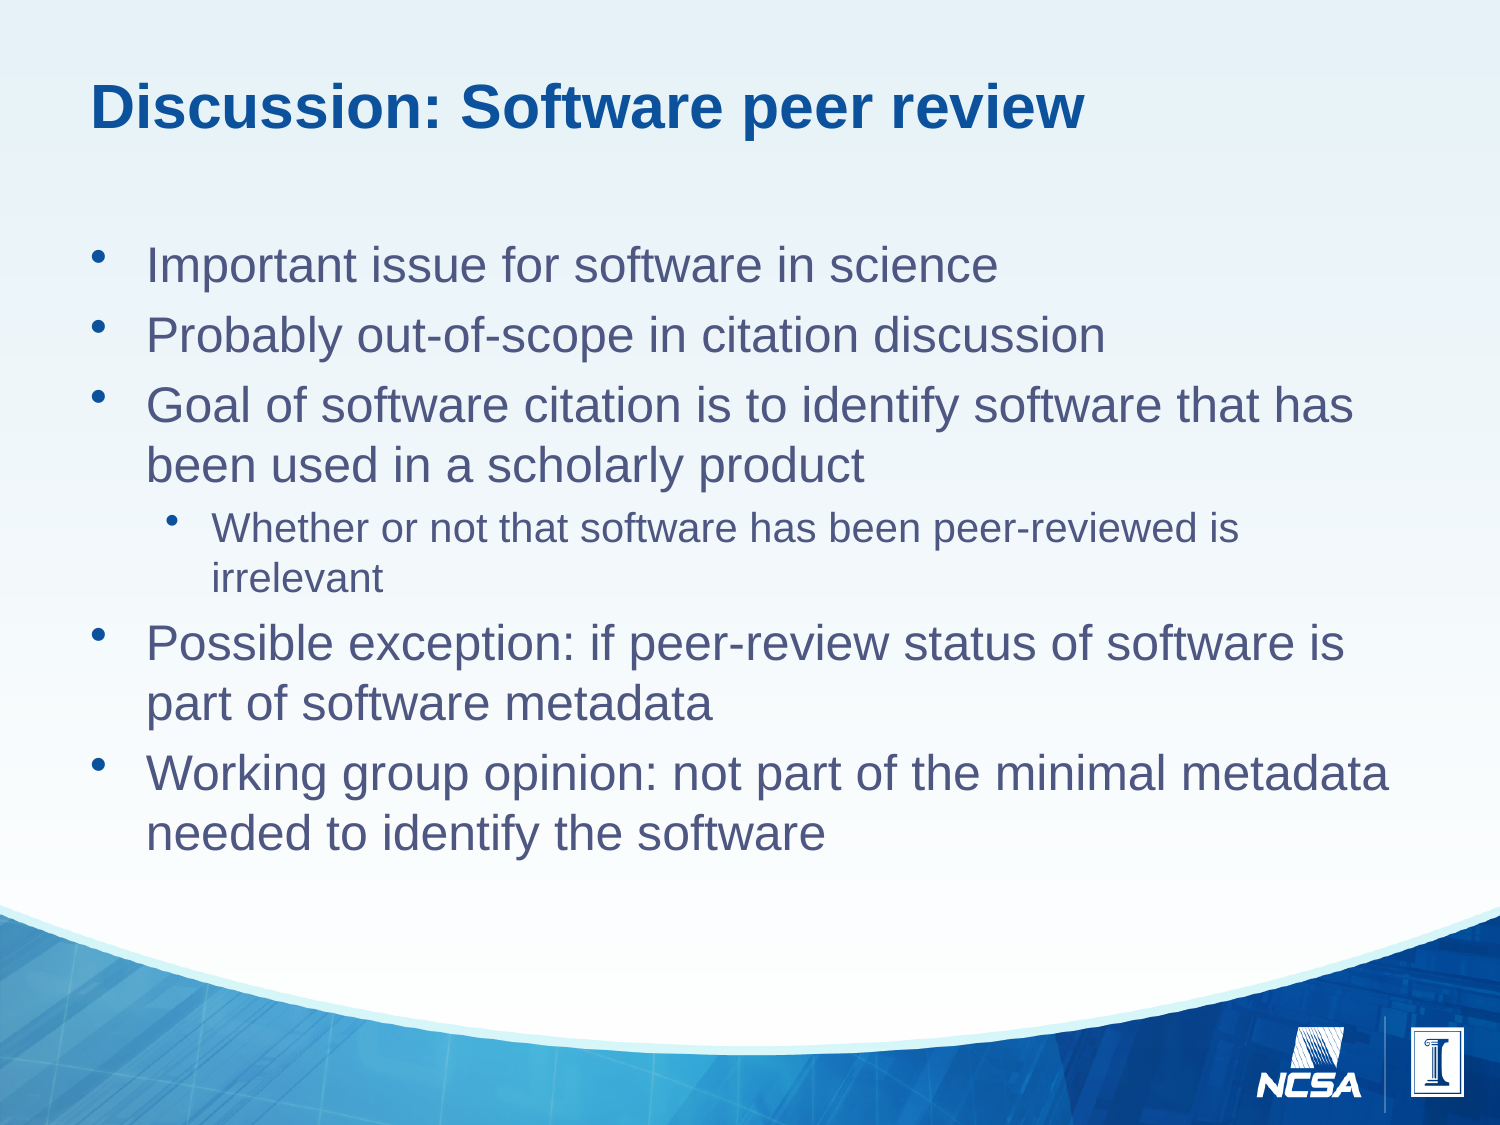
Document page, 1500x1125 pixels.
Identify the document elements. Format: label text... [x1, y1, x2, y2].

picture [0, 0, 1500, 1125]
title Discussion: Software peer review [75, 45, 1425, 163]
list Important issue for software in science Probably out-of-scope in citation discussion Goal of software citation is to identify software that has been used in a scholarly product Whether or not that software has been peer-reviewed is irrelevant Possible exception: if peer-review status of software is part of software metadata Working group opinion: not part of the minimal metadata needed to identify the software [75, 224, 1425, 1000]
